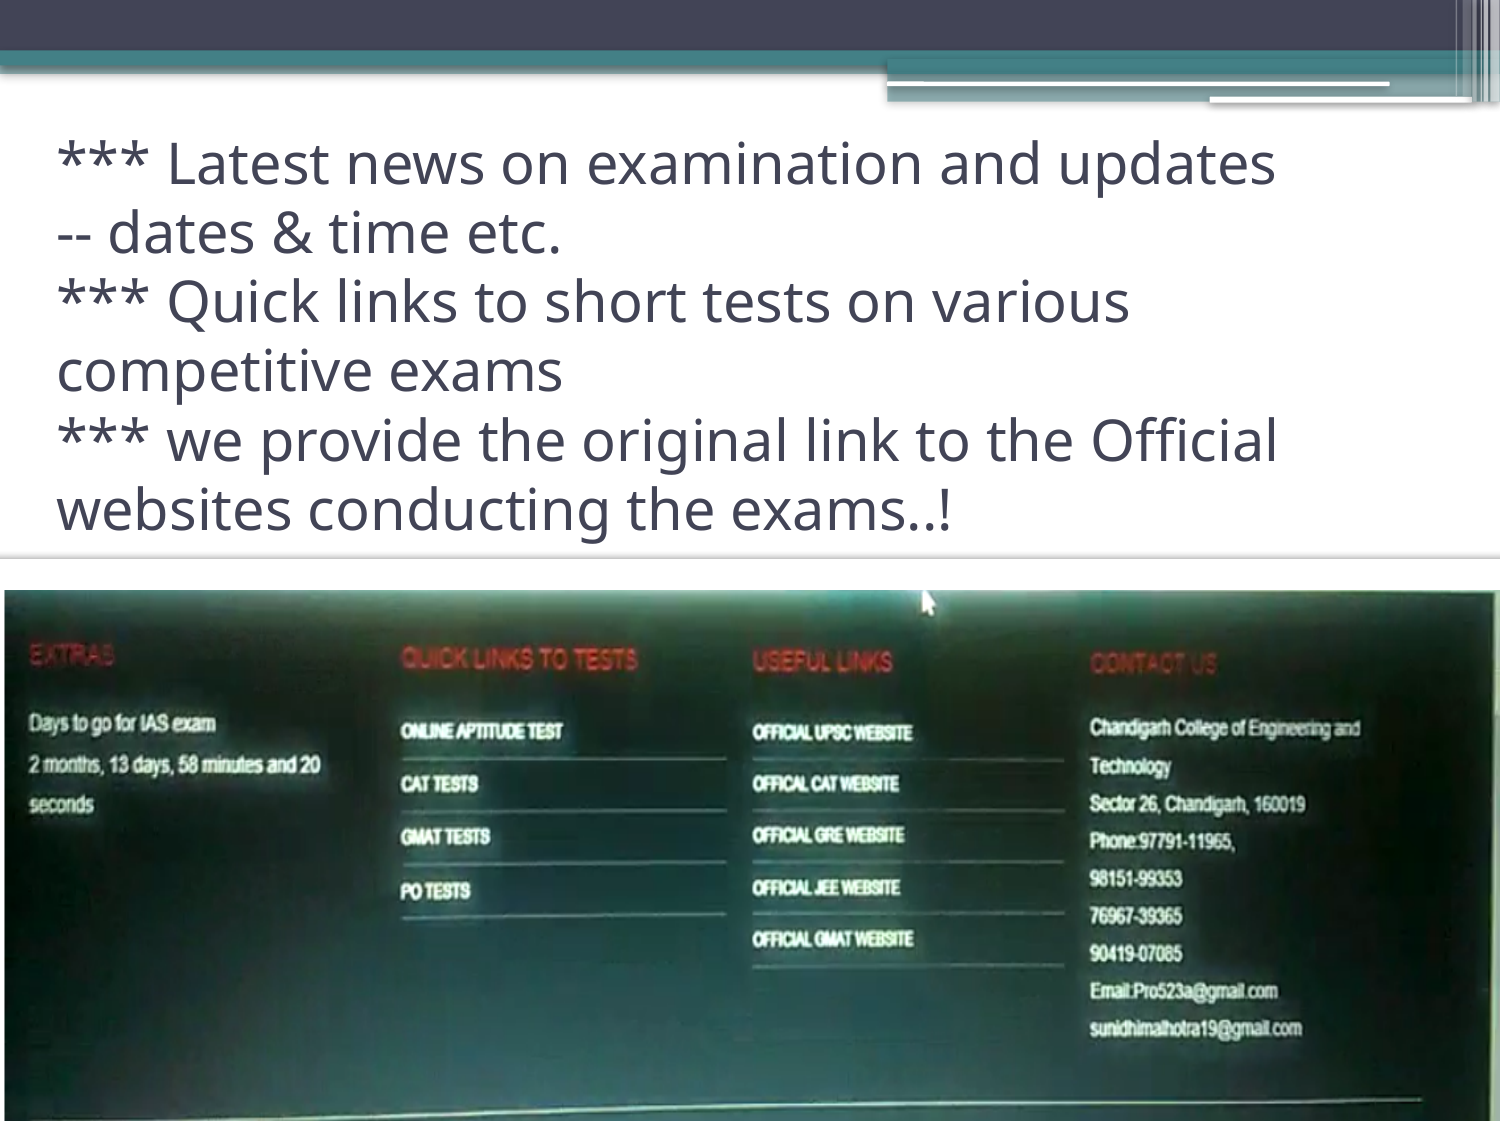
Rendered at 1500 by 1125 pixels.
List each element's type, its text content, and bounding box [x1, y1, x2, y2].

picture [2, 589, 1500, 1122]
title *** Latest news on examination and updates -- dates & time etc. *** Quick links to short tests on various competitive exams *** we provide the original link to the Official websites conducting the exams..! [41, 118, 1392, 552]
